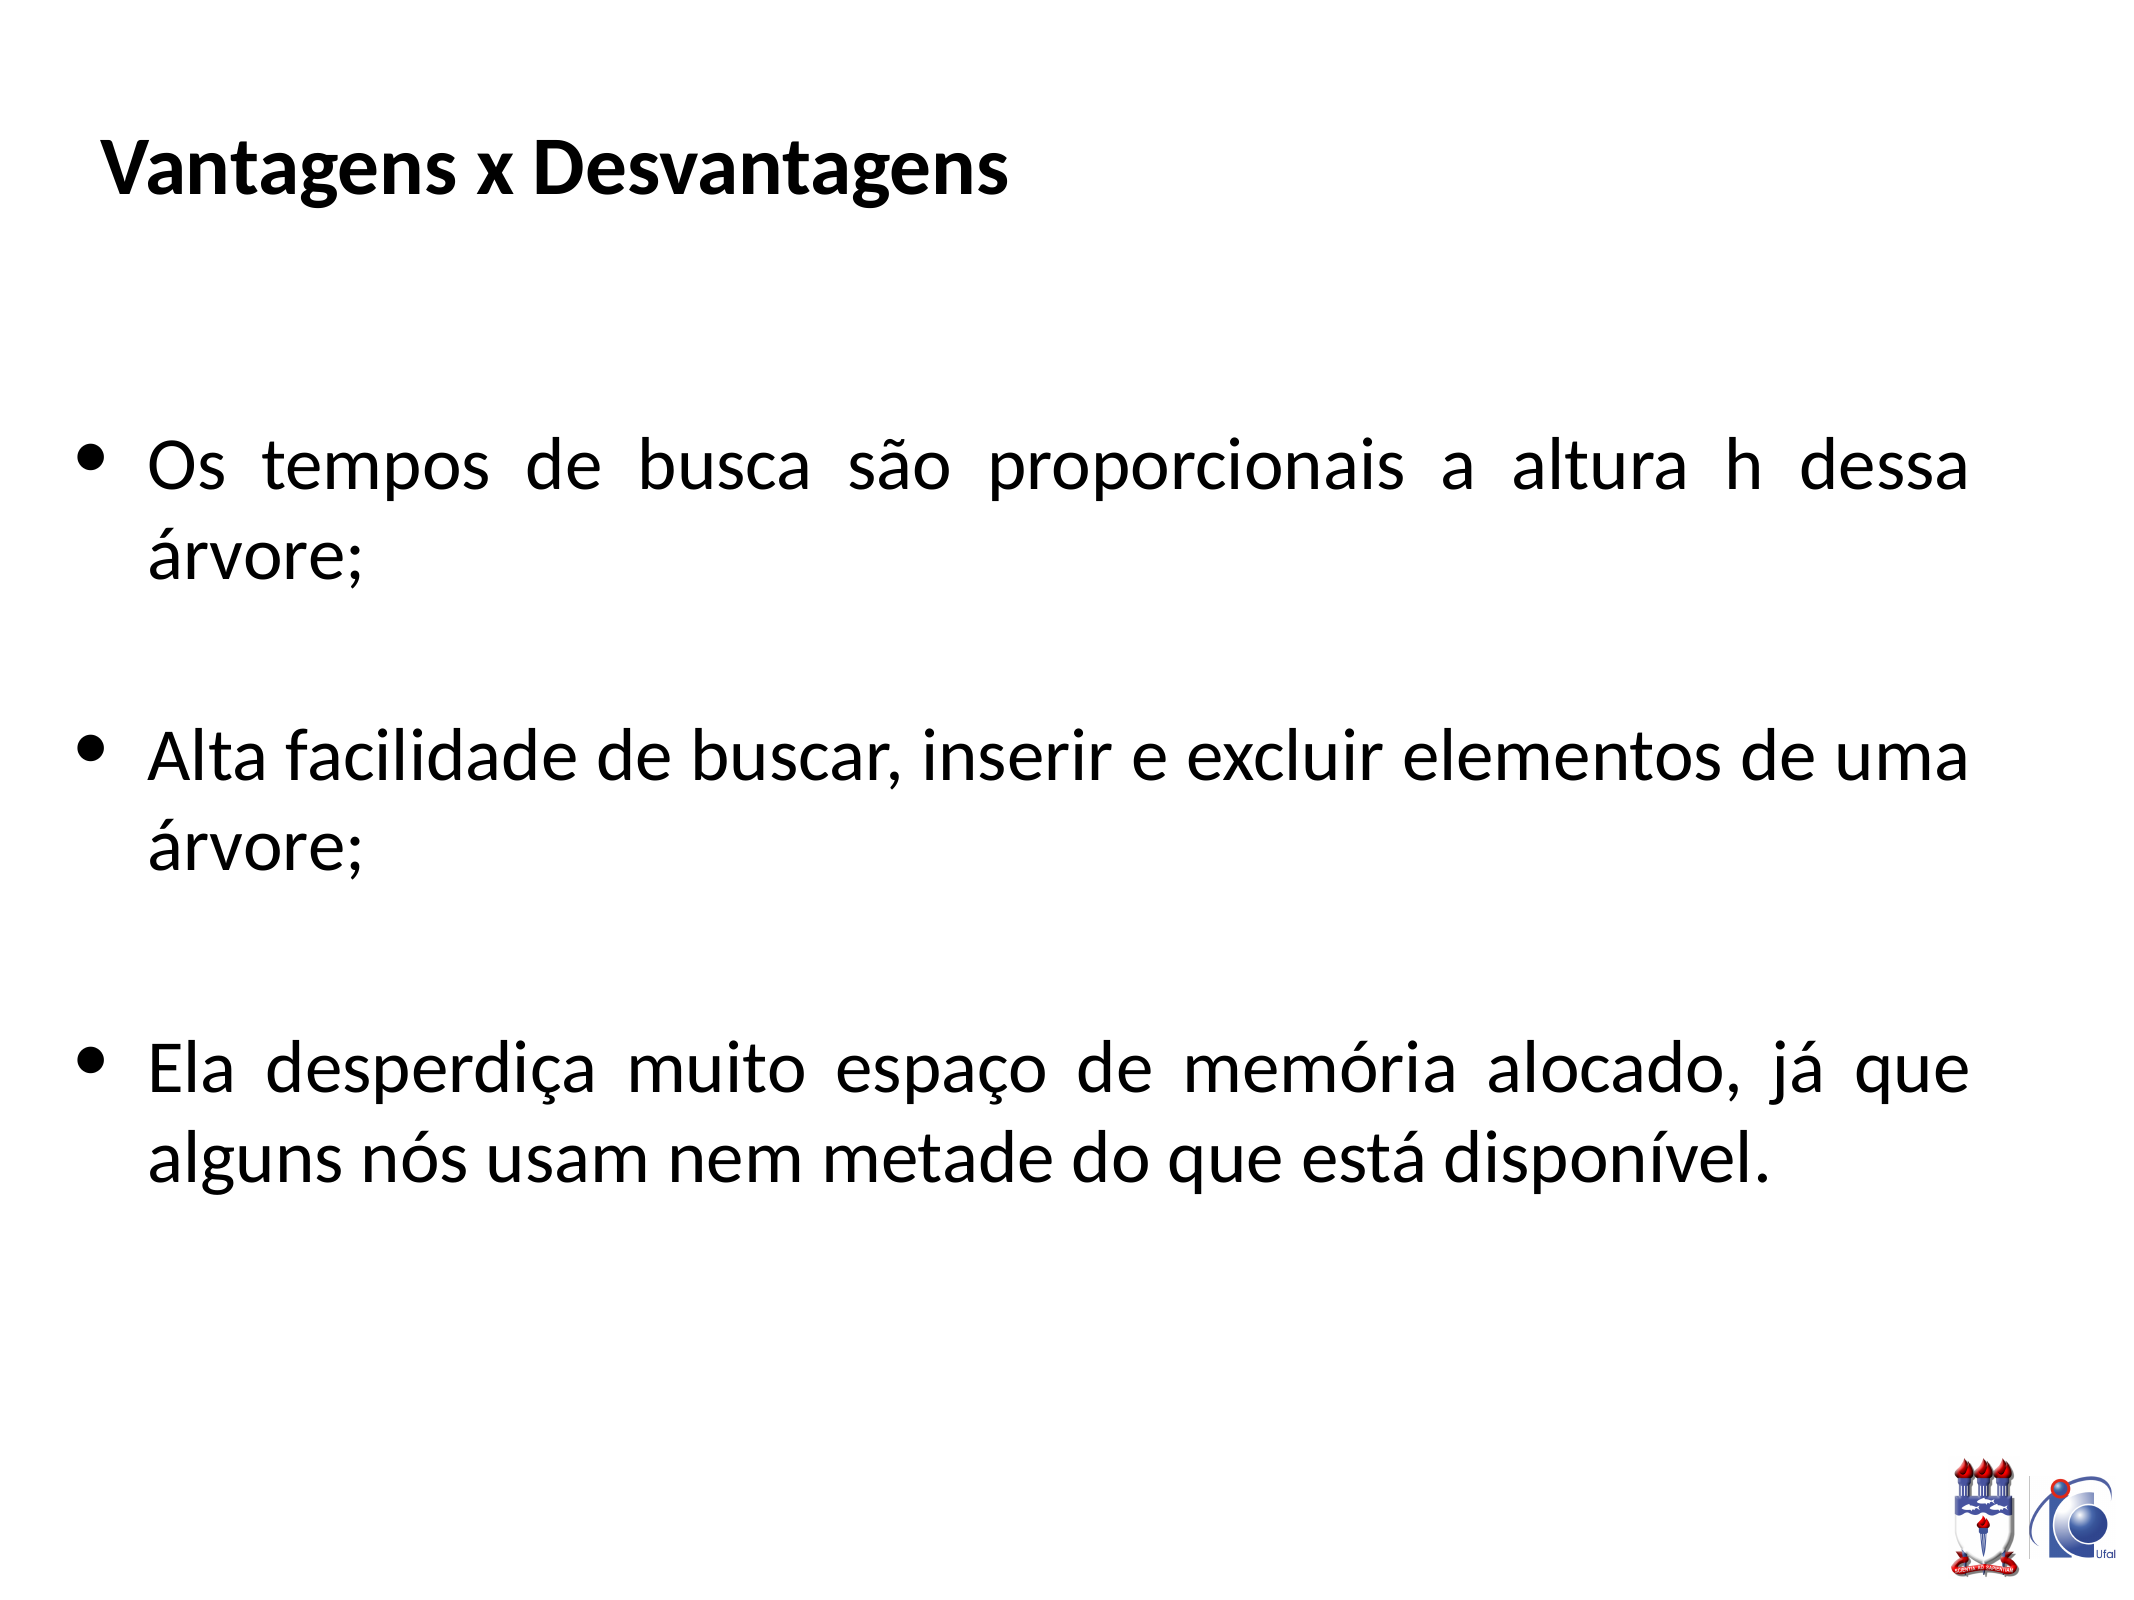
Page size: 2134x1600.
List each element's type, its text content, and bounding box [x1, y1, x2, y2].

picture [1948, 1456, 2020, 1579]
list Os tempos de busca são proporcionais a altura h dessa árvore; Alta facilidade de buscar, inserir e excluir elementos de uma árvore; Ela desperdiça muito espaço de memória alocado, já que alguns nós usam nem metade do que está disponível. [64, 295, 1981, 1524]
title Vantagens x Desvantagens [92, 72, 2042, 250]
picture [2028, 1476, 2116, 1559]
